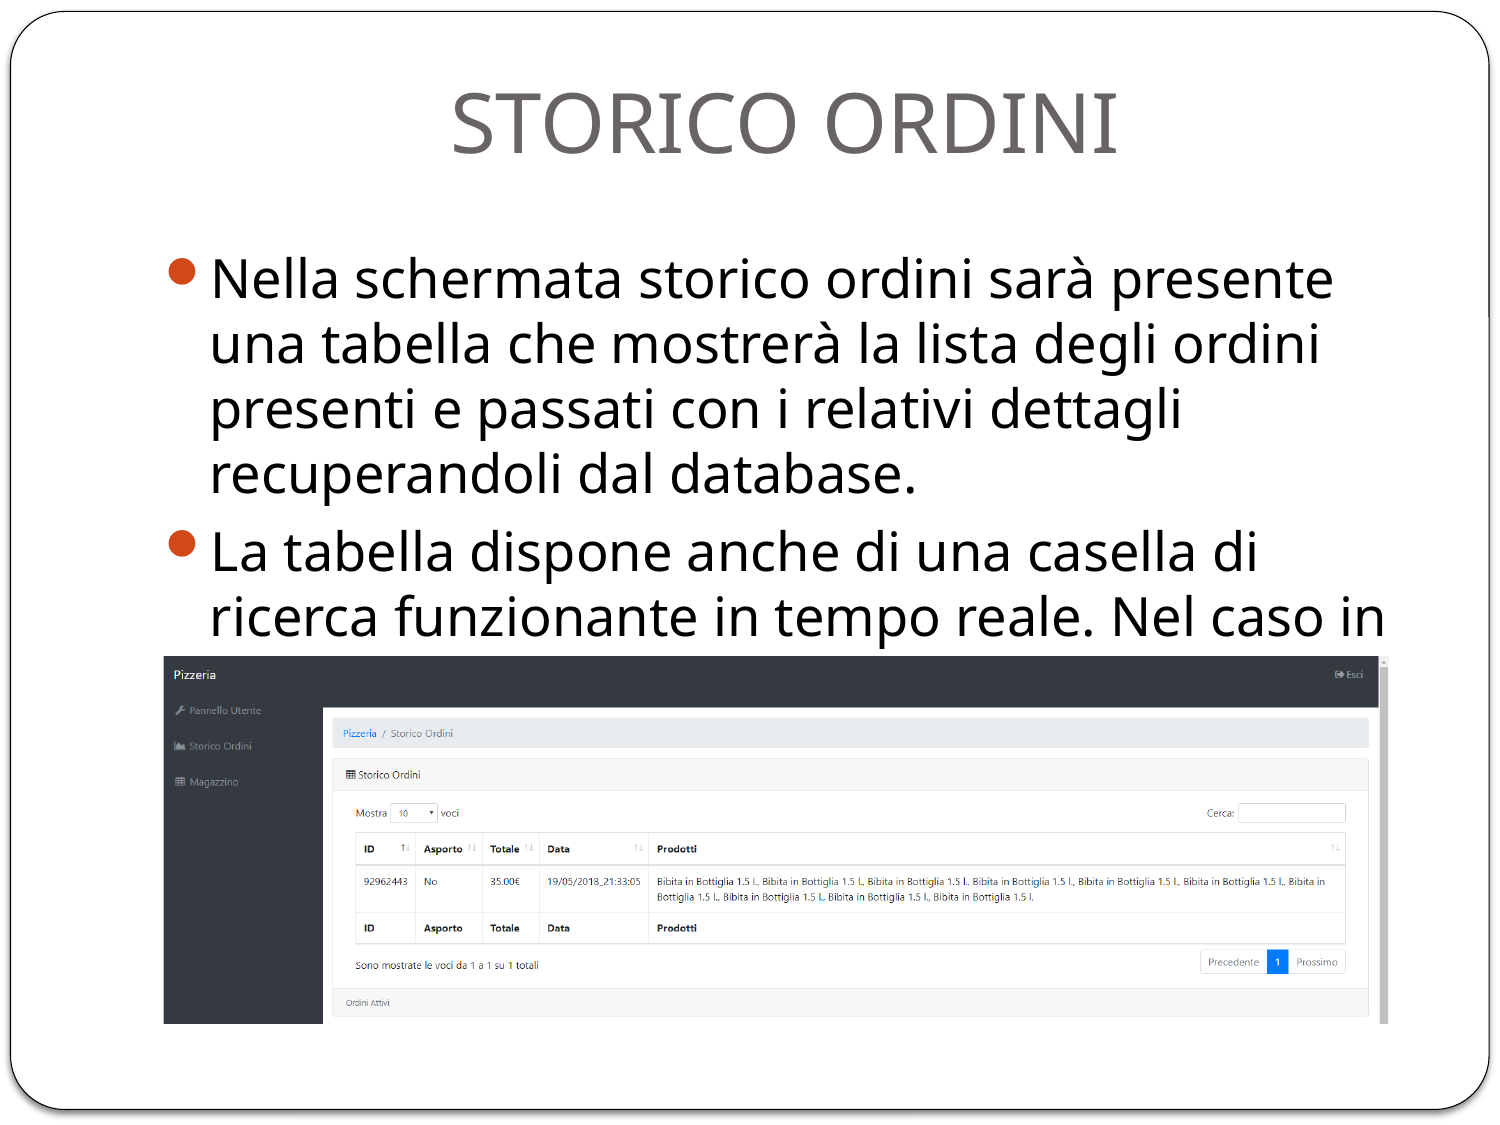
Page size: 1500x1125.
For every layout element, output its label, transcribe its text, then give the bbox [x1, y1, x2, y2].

title STORICO ORDINI [147, 54, 1423, 186]
list Nella schermata storico ordini sarà presente una tabella che mostrerà la lista degli ordini presenti e passati con i relativi dettagli recuperandoli dal database. La tabella dispone anche di una casella di ricerca funzionante in tempo reale. Nel caso in cui l’ordine venga annullato dall’applicazione, esso verrà rimosso anche dallo storico. [150, 237, 1425, 988]
picture [163, 656, 1389, 1024]
